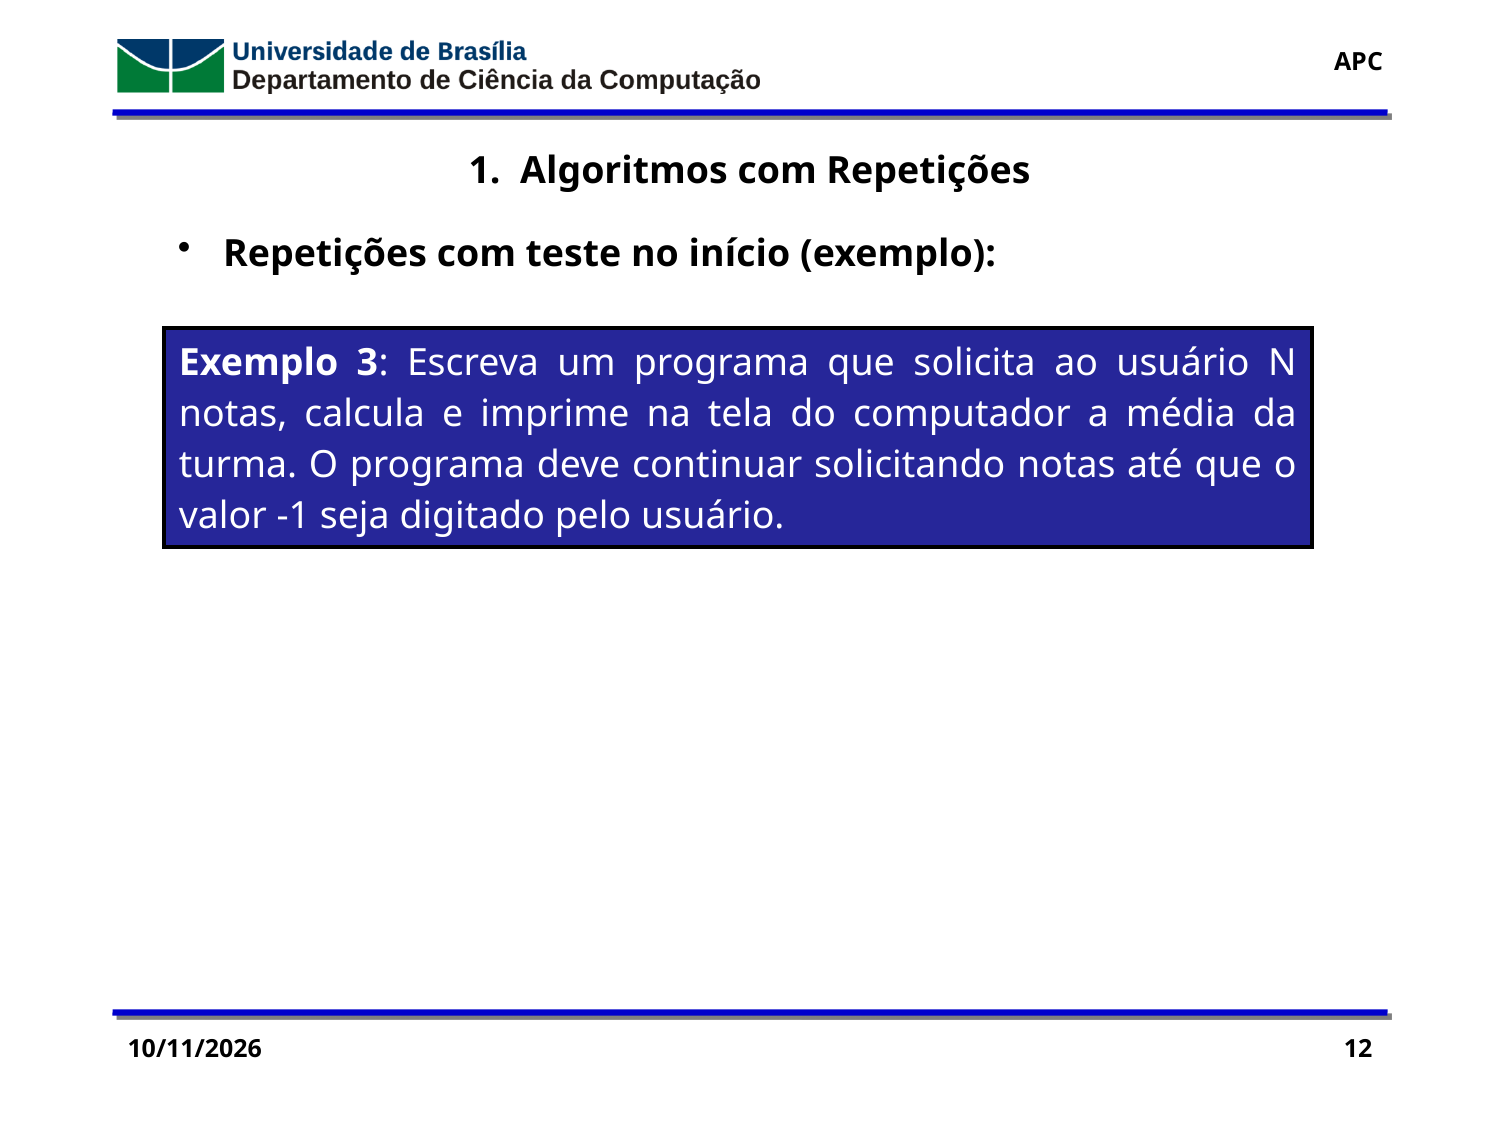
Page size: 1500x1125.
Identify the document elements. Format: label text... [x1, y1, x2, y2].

text_box Repetições com teste no início (exemplo): [163, 221, 1301, 281]
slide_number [112, 1024, 426, 1101]
table_header Exemplo 3: Escreva um programa que solicita ao usuário N notas, calcula e imprime na tela do computador a média da turma. O programa deve continuar solicitando notas até que o valor -1 seja digitado pelo usuário. [166, 330, 1310, 545]
slide_number 12 [1074, 1024, 1388, 1101]
picture [117, 39, 760, 94]
text_box 1. Algoritmos com Repetições [112, 138, 1388, 198]
